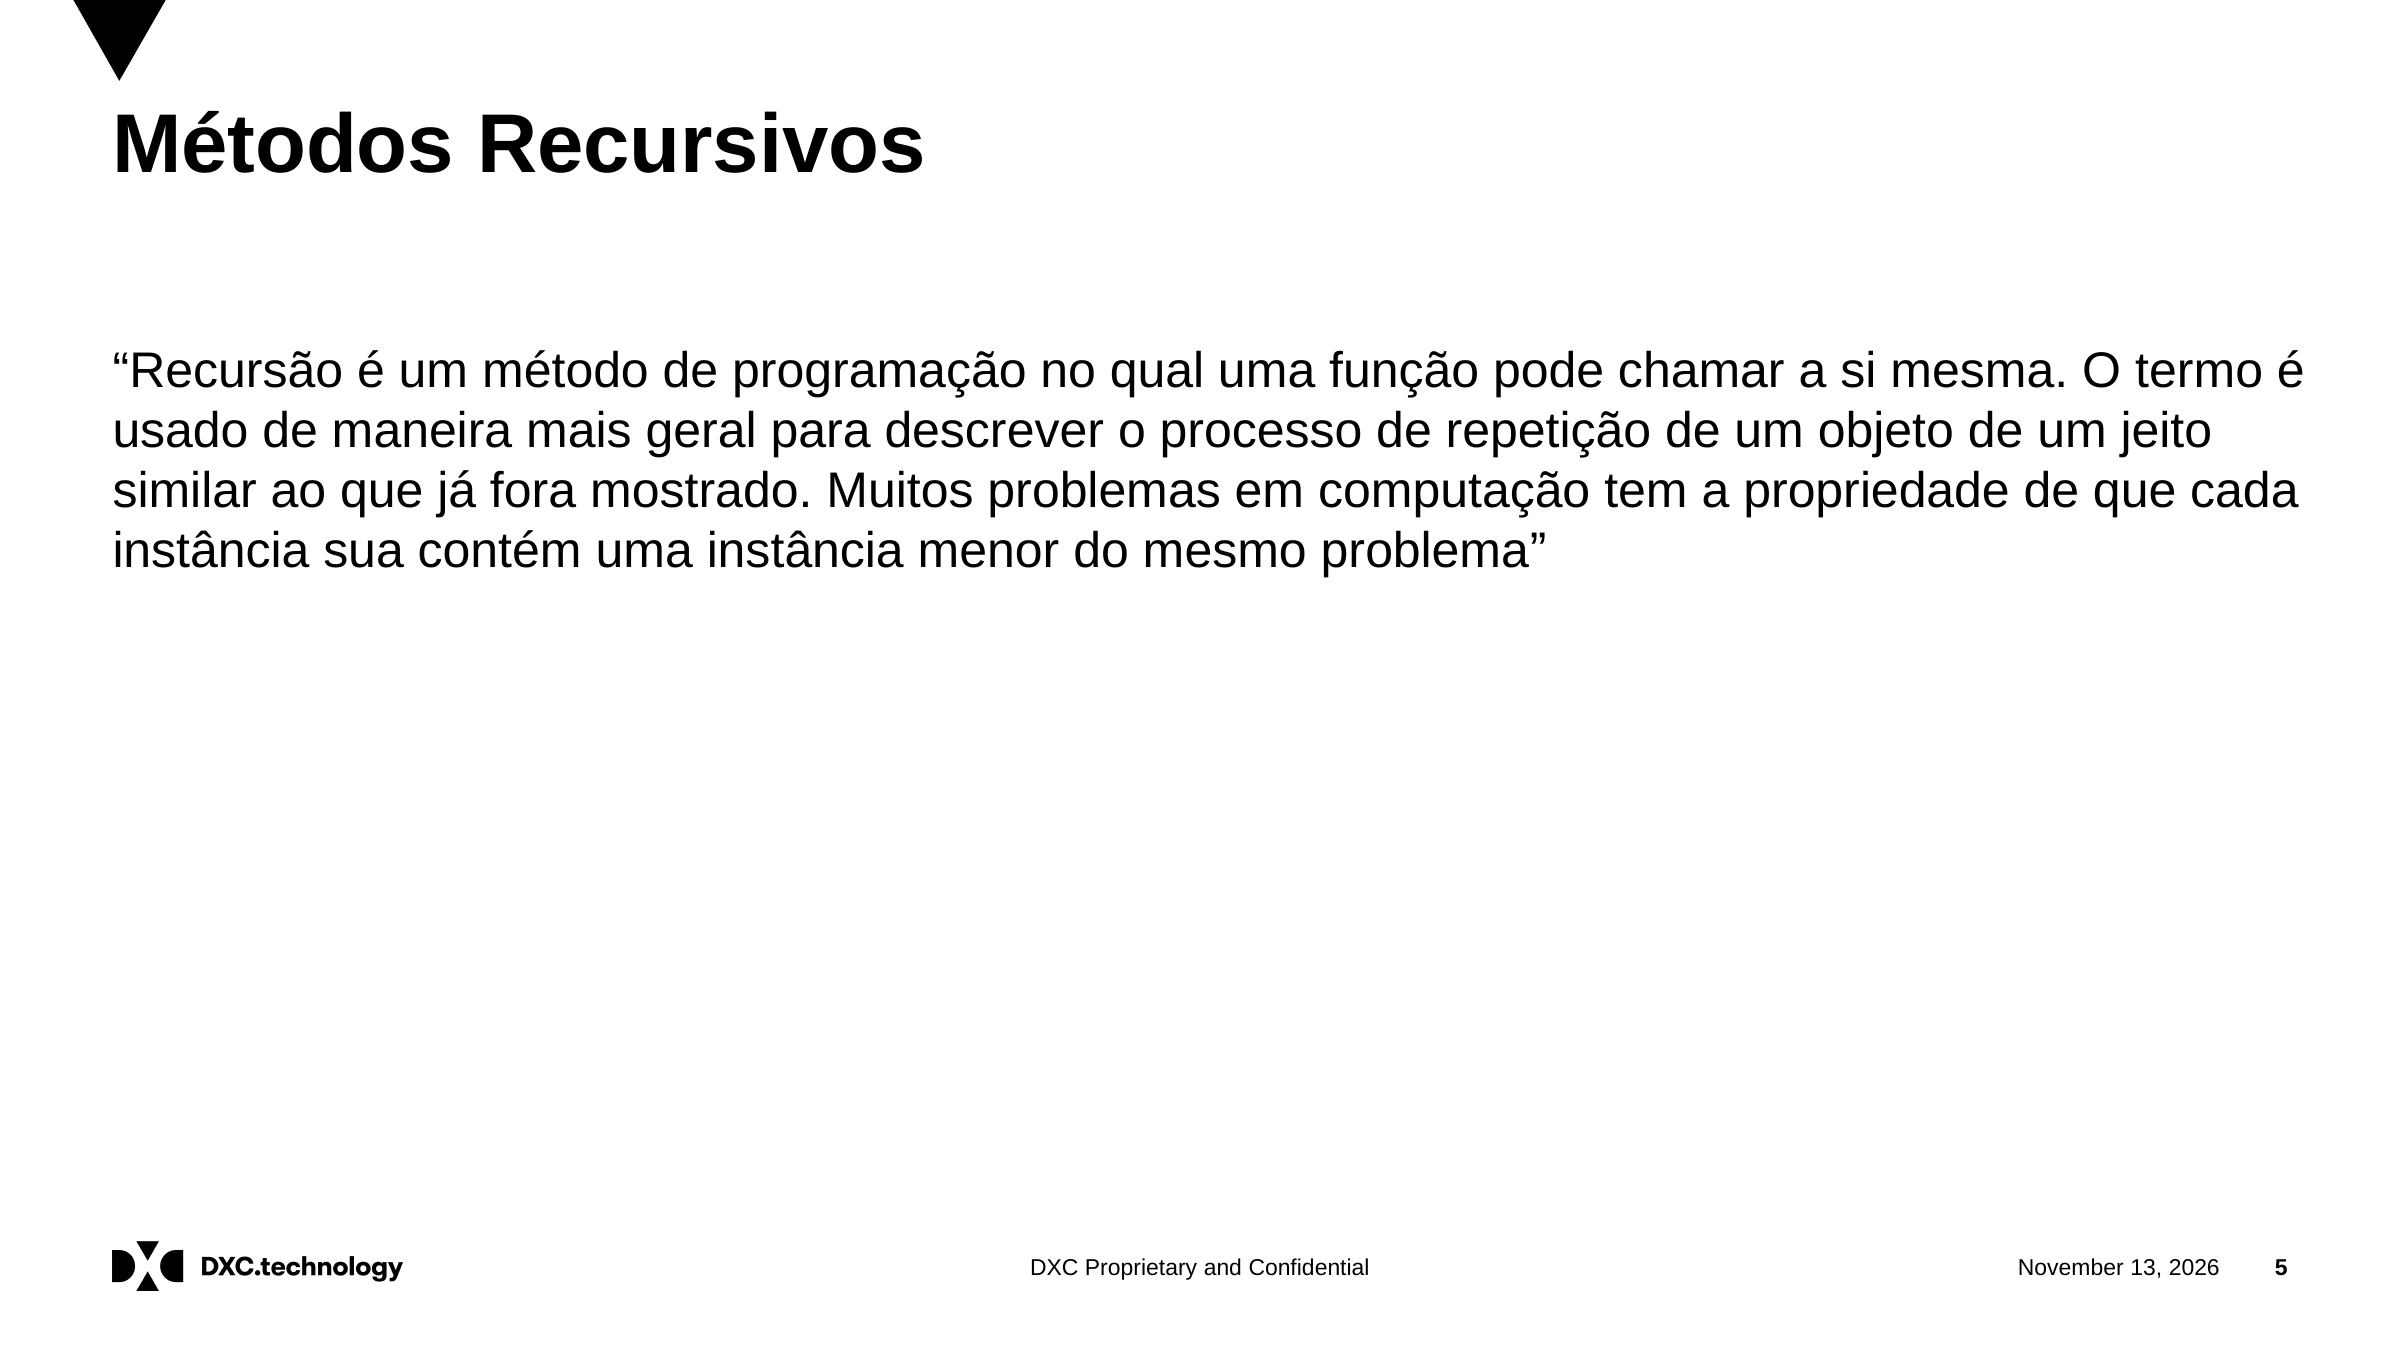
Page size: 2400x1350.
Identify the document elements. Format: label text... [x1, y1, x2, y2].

list “Recursão é um método de programação no qual uma função pode chamar a si mesma. O termo é usado de maneira mais geral para descrever o processo de repetição de um objeto de um jeito similar ao que já fora mostrado. Muitos problemas em computação tem a propriedade de que cada instância sua contém uma instância menor do mesmo problema” [112, 337, 2311, 1178]
title Métodos Recursivos [112, 104, 2288, 338]
